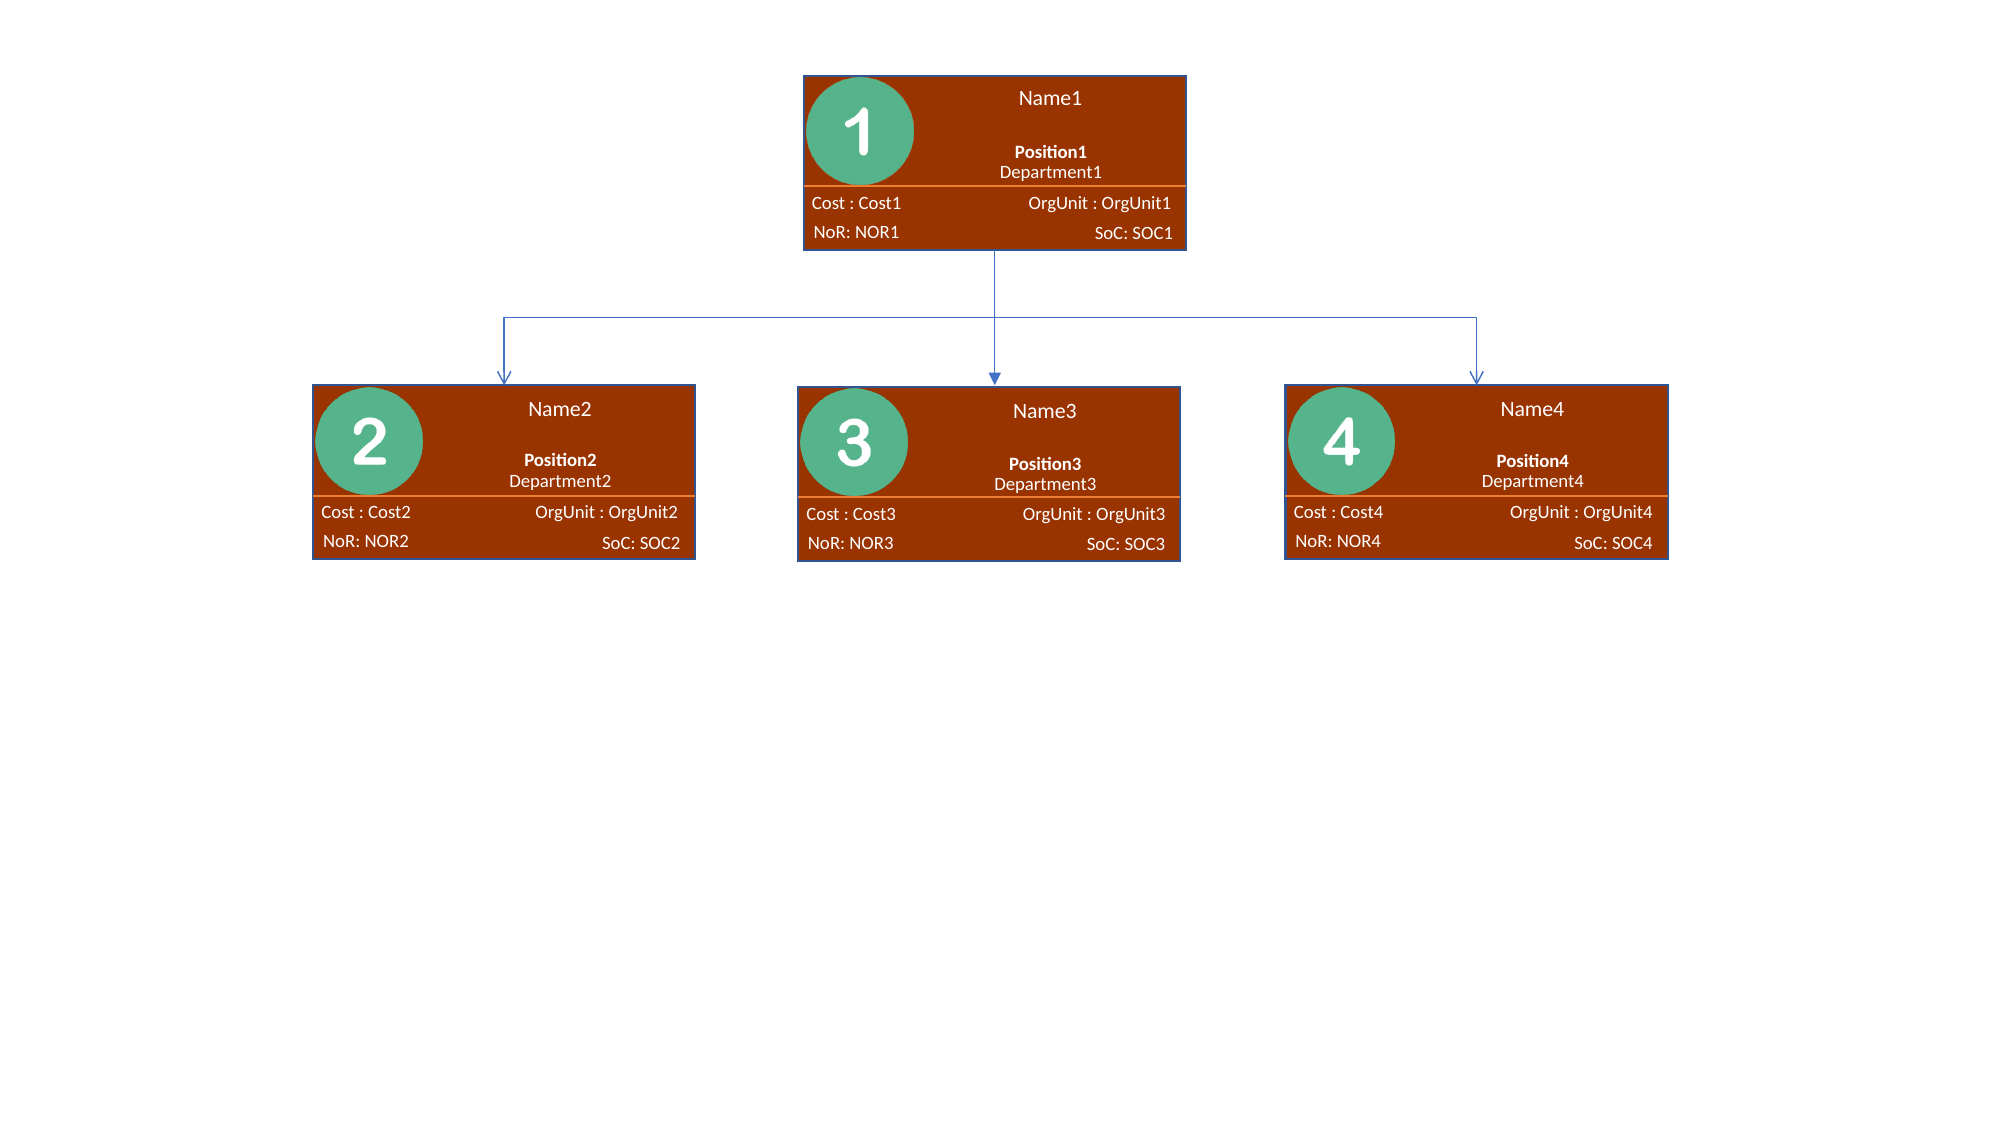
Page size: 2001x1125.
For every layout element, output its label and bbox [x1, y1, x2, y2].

text_box [306, 385, 681, 561]
text_box [681, 72, 817, 563]
text_box [817, 386, 1201, 563]
text_box [1168, 76, 1304, 559]
text_box [817, 76, 1168, 252]
text_box [1278, 385, 1688, 561]
